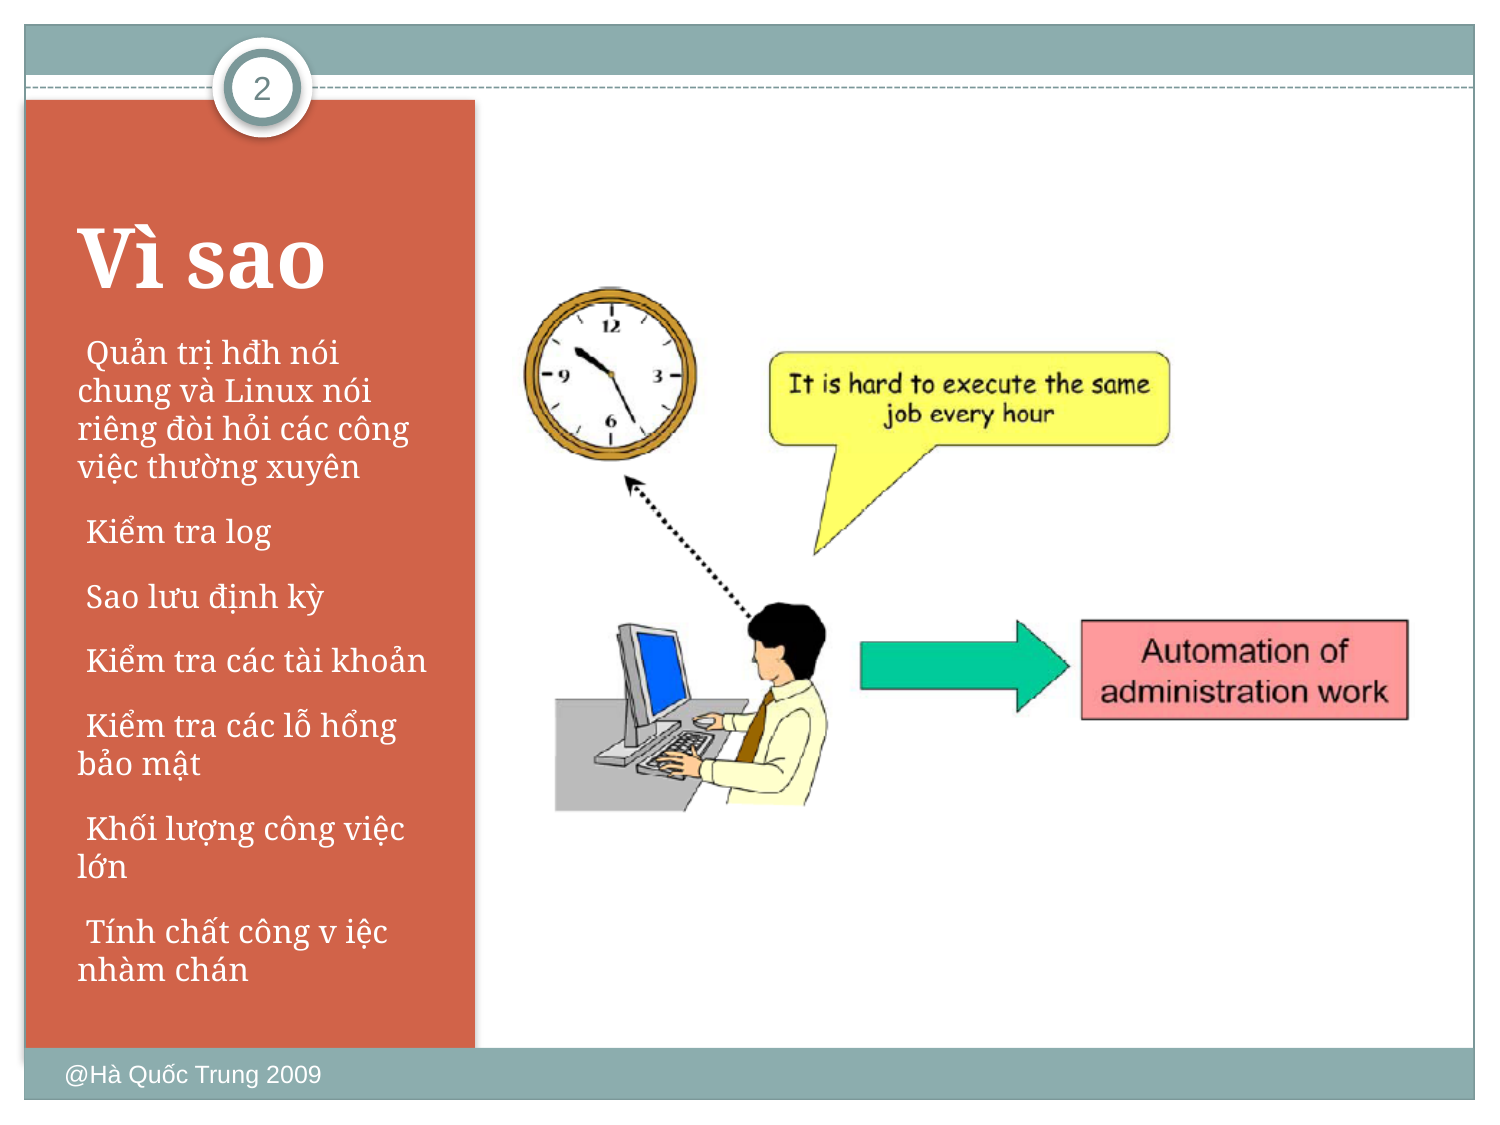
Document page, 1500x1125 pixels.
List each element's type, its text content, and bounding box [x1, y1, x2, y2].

slide_number 2 [225, 51, 300, 124]
list Quản trị hđh nói chung và Linux nói riêng đòi hỏi các công việc thường xuyên Kiểm tra log Sao lưu định kỳ Kiểm tra các tài khoản Kiểm tra các lỗ hổng bảo mật Khối lượng công việc lớn Tính chất công v iệc nhàm chán [62, 324, 450, 1005]
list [512, 268, 1438, 845]
footer @Hà Quốc Trung 2009 [49, 1051, 605, 1112]
title Vì sao [62, 149, 450, 313]
